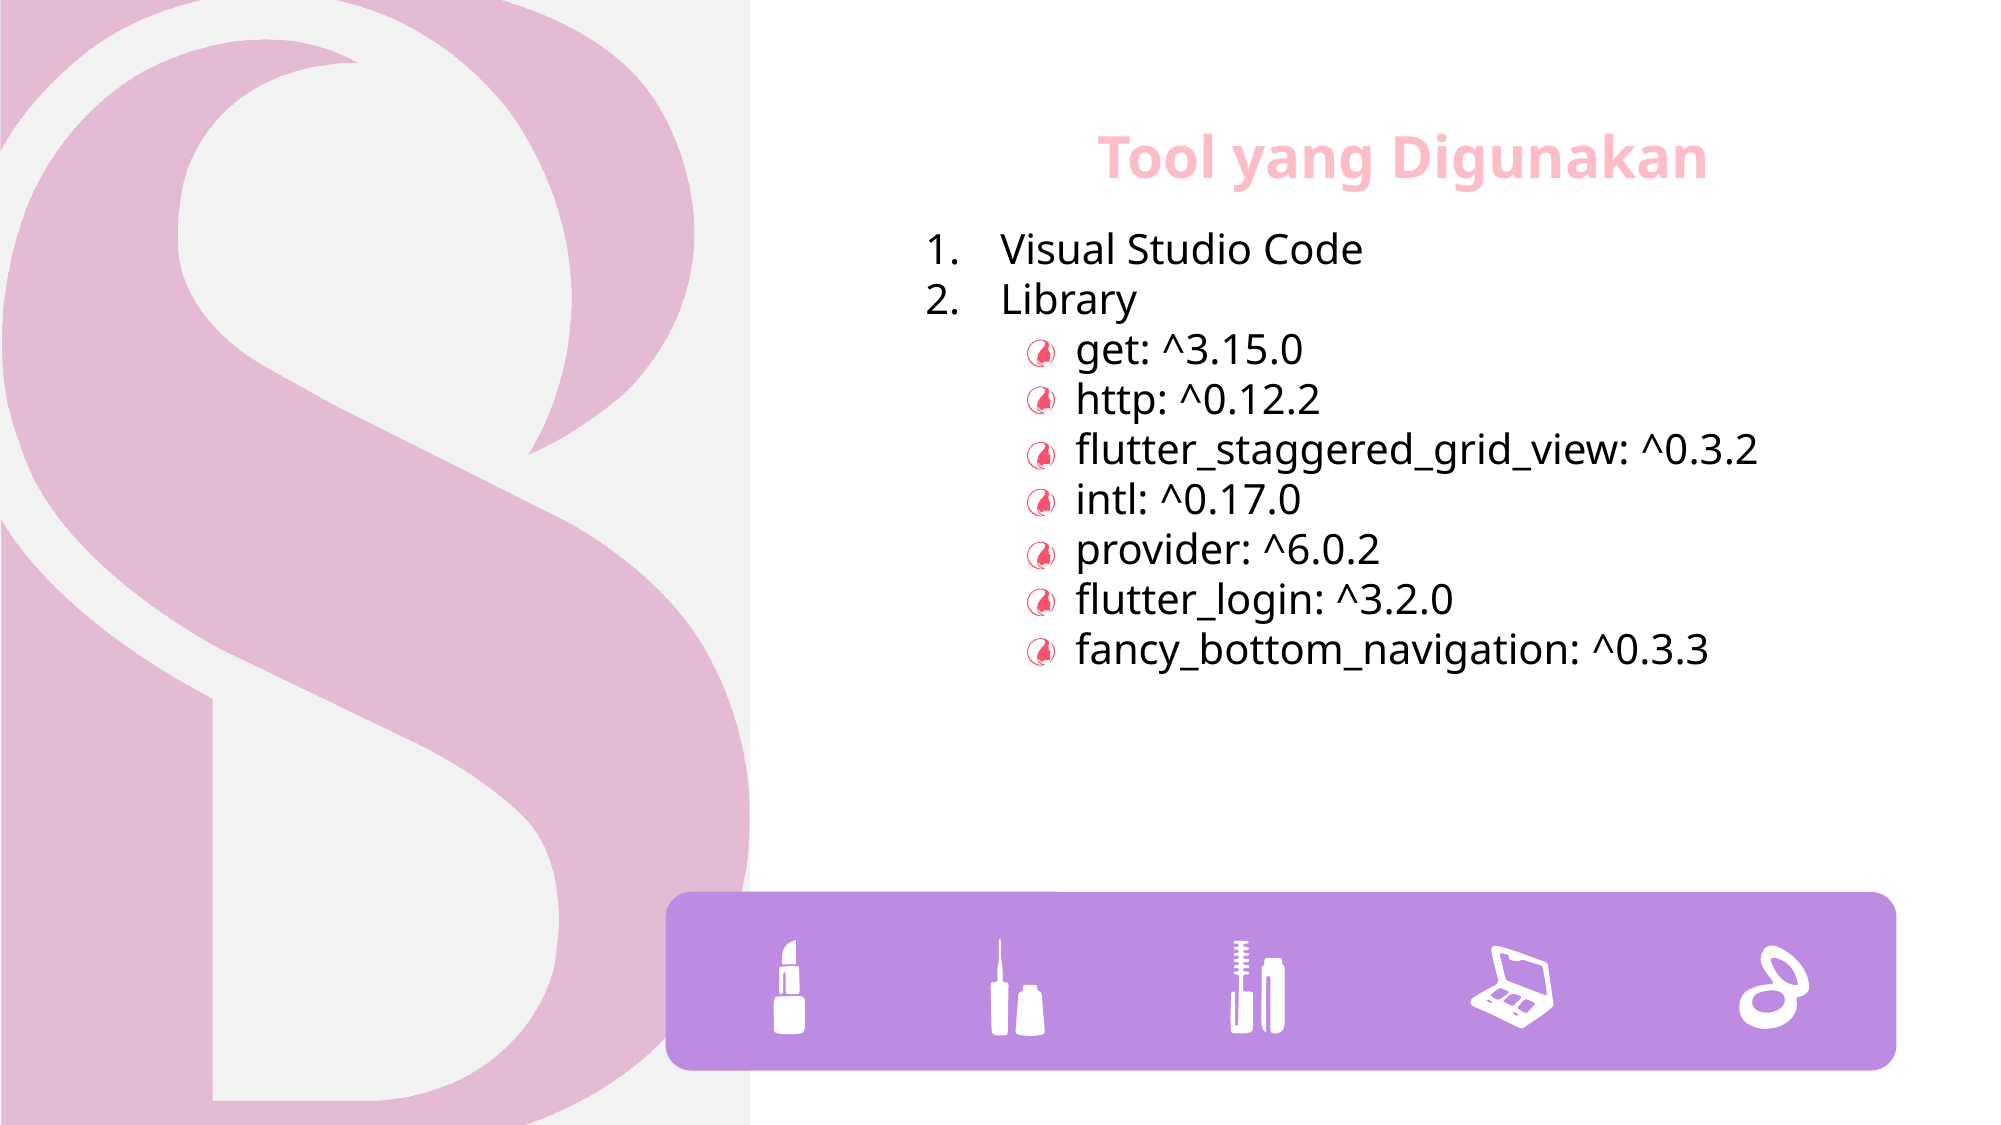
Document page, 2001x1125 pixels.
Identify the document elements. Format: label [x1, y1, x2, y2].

text_box [1261, 957, 1285, 1034]
text_box [1739, 945, 1810, 1029]
text_box [750, 890, 1898, 1072]
picture [0, 0, 750, 1125]
text_box [779, 966, 800, 995]
text_box [782, 940, 796, 965]
text_box [1015, 984, 1045, 1036]
text_box [773, 996, 806, 1035]
text_box [1470, 945, 1554, 1029]
text_box [910, 112, 1897, 685]
text_box [1230, 940, 1254, 1034]
text_box [990, 938, 1009, 1036]
